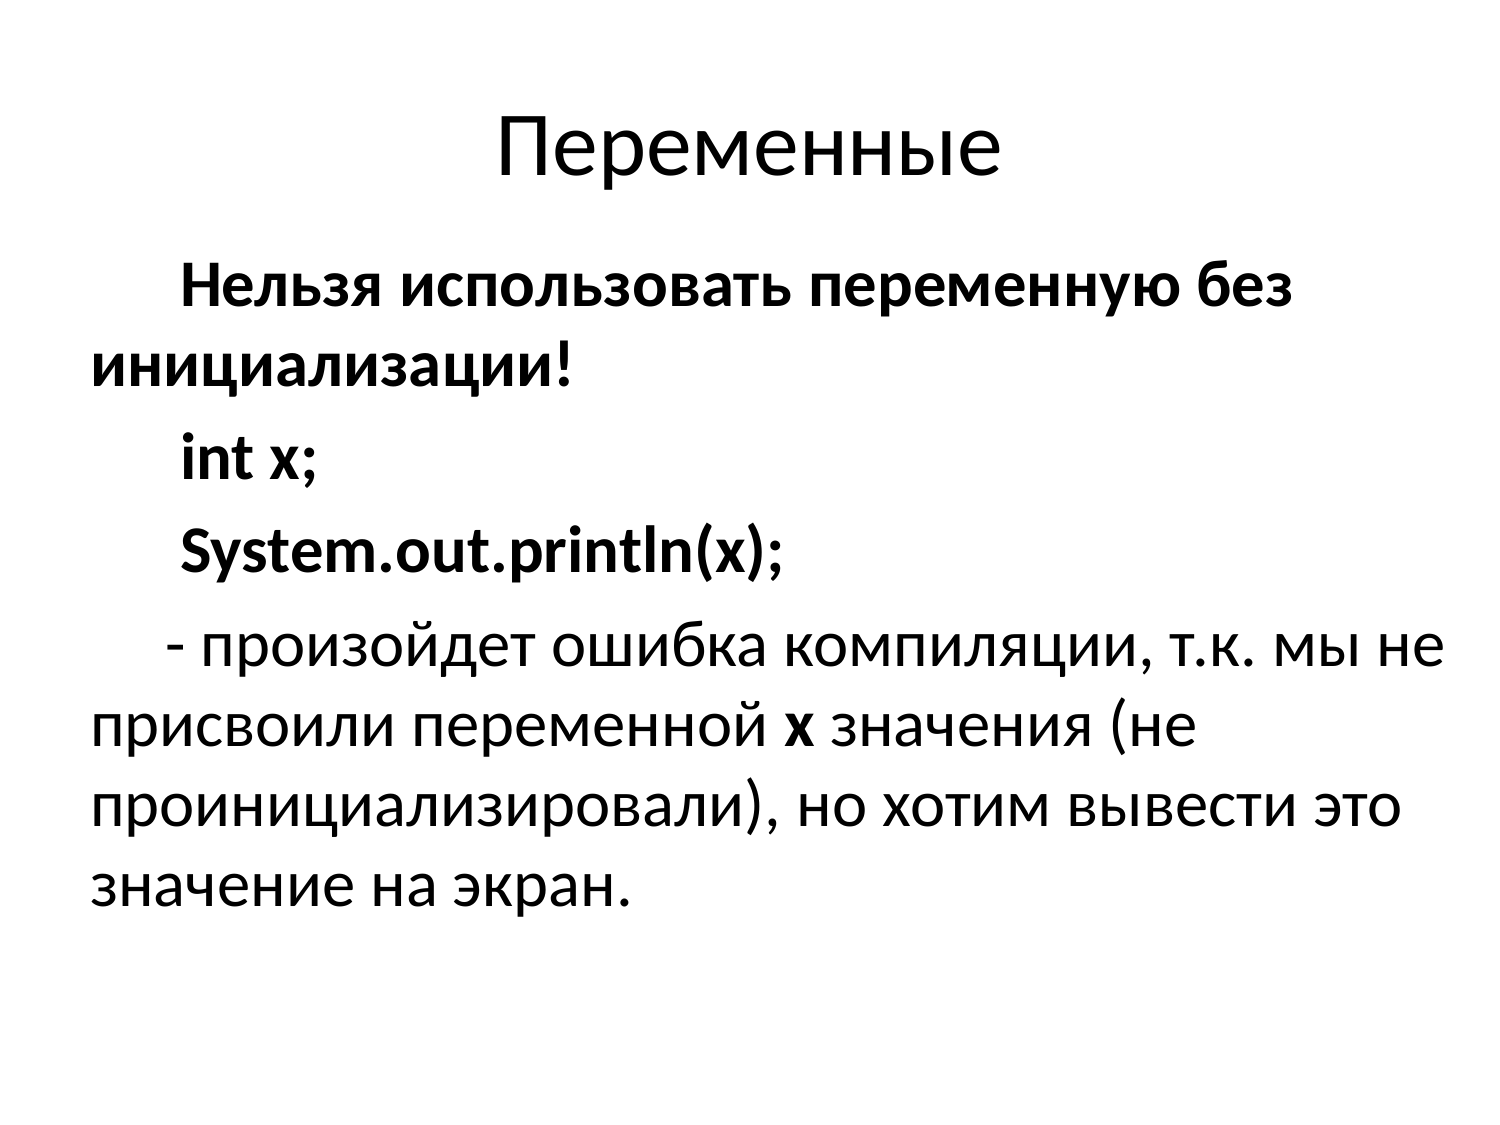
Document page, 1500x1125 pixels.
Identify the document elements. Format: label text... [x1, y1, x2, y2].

list Нельзя использовать переменную без инициализации! int x; System.out.println(x); - произойдет ошибка компиляции, т.к. мы не присвоили переменной x значения (не проинициализировали), но хотим вывести это значение на экран. [75, 231, 1483, 1071]
title Переменные [75, 45, 1425, 231]
